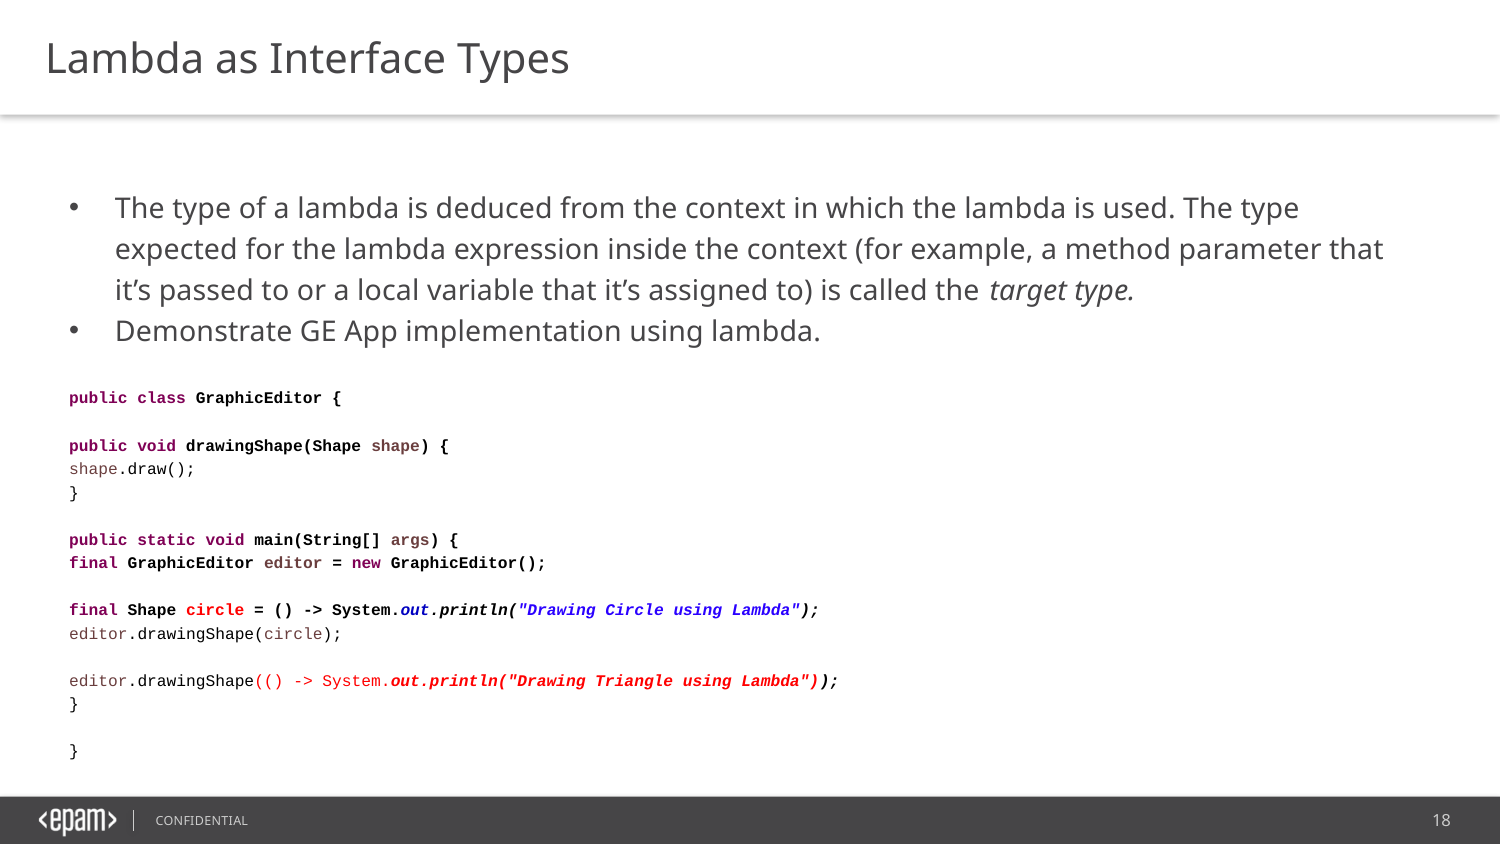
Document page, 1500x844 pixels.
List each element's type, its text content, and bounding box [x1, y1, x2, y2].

picture [38, 808, 117, 837]
list Lambda as Interface Types [0, 0, 1500, 115]
text_box public class GraphicEditor { public void drawingShape(Shape shape) { shape.draw(); } public static void main(String[] args) { final GraphicEditor editor = new GraphicEditor(); final Shape circle = () -> System.out.println("Drawing Circle using Lambda"); editor.drawingShape(circle); editor.drawingShape(() -> System.out.println("Drawing Triangle using Lambda")); } } [57, 378, 1426, 769]
list The type of a lambda is deduced from the context in which the lambda is used. The type expected for the lambda expression inside the context (for example, a method parameter that it’s passed to or a local variable that it’s assigned to) is called the target type. Demonstrate GE App implementation using lambda. [57, 176, 1426, 354]
